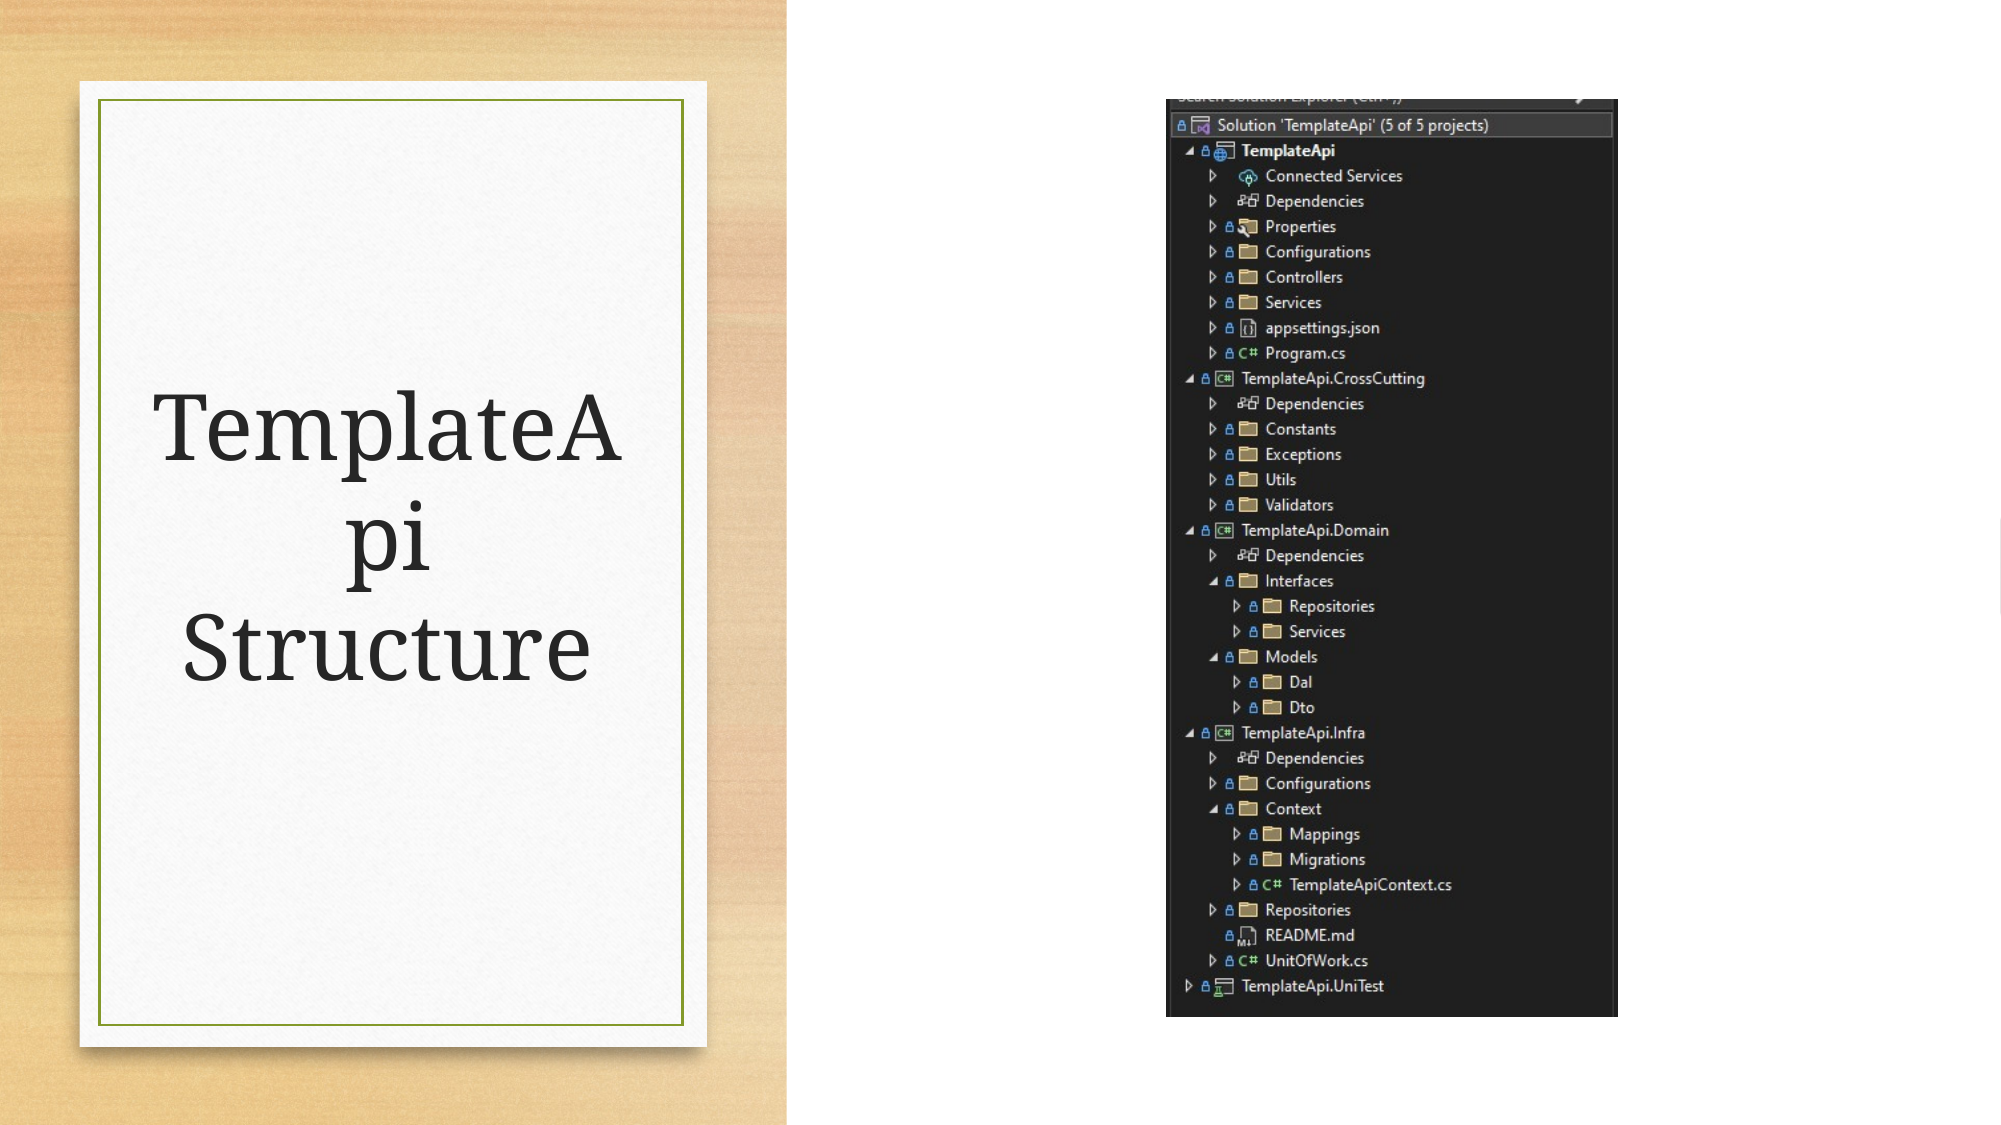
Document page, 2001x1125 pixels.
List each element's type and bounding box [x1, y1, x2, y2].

picture [1165, 99, 1618, 1017]
text_box [0, 0, 2000, 1125]
